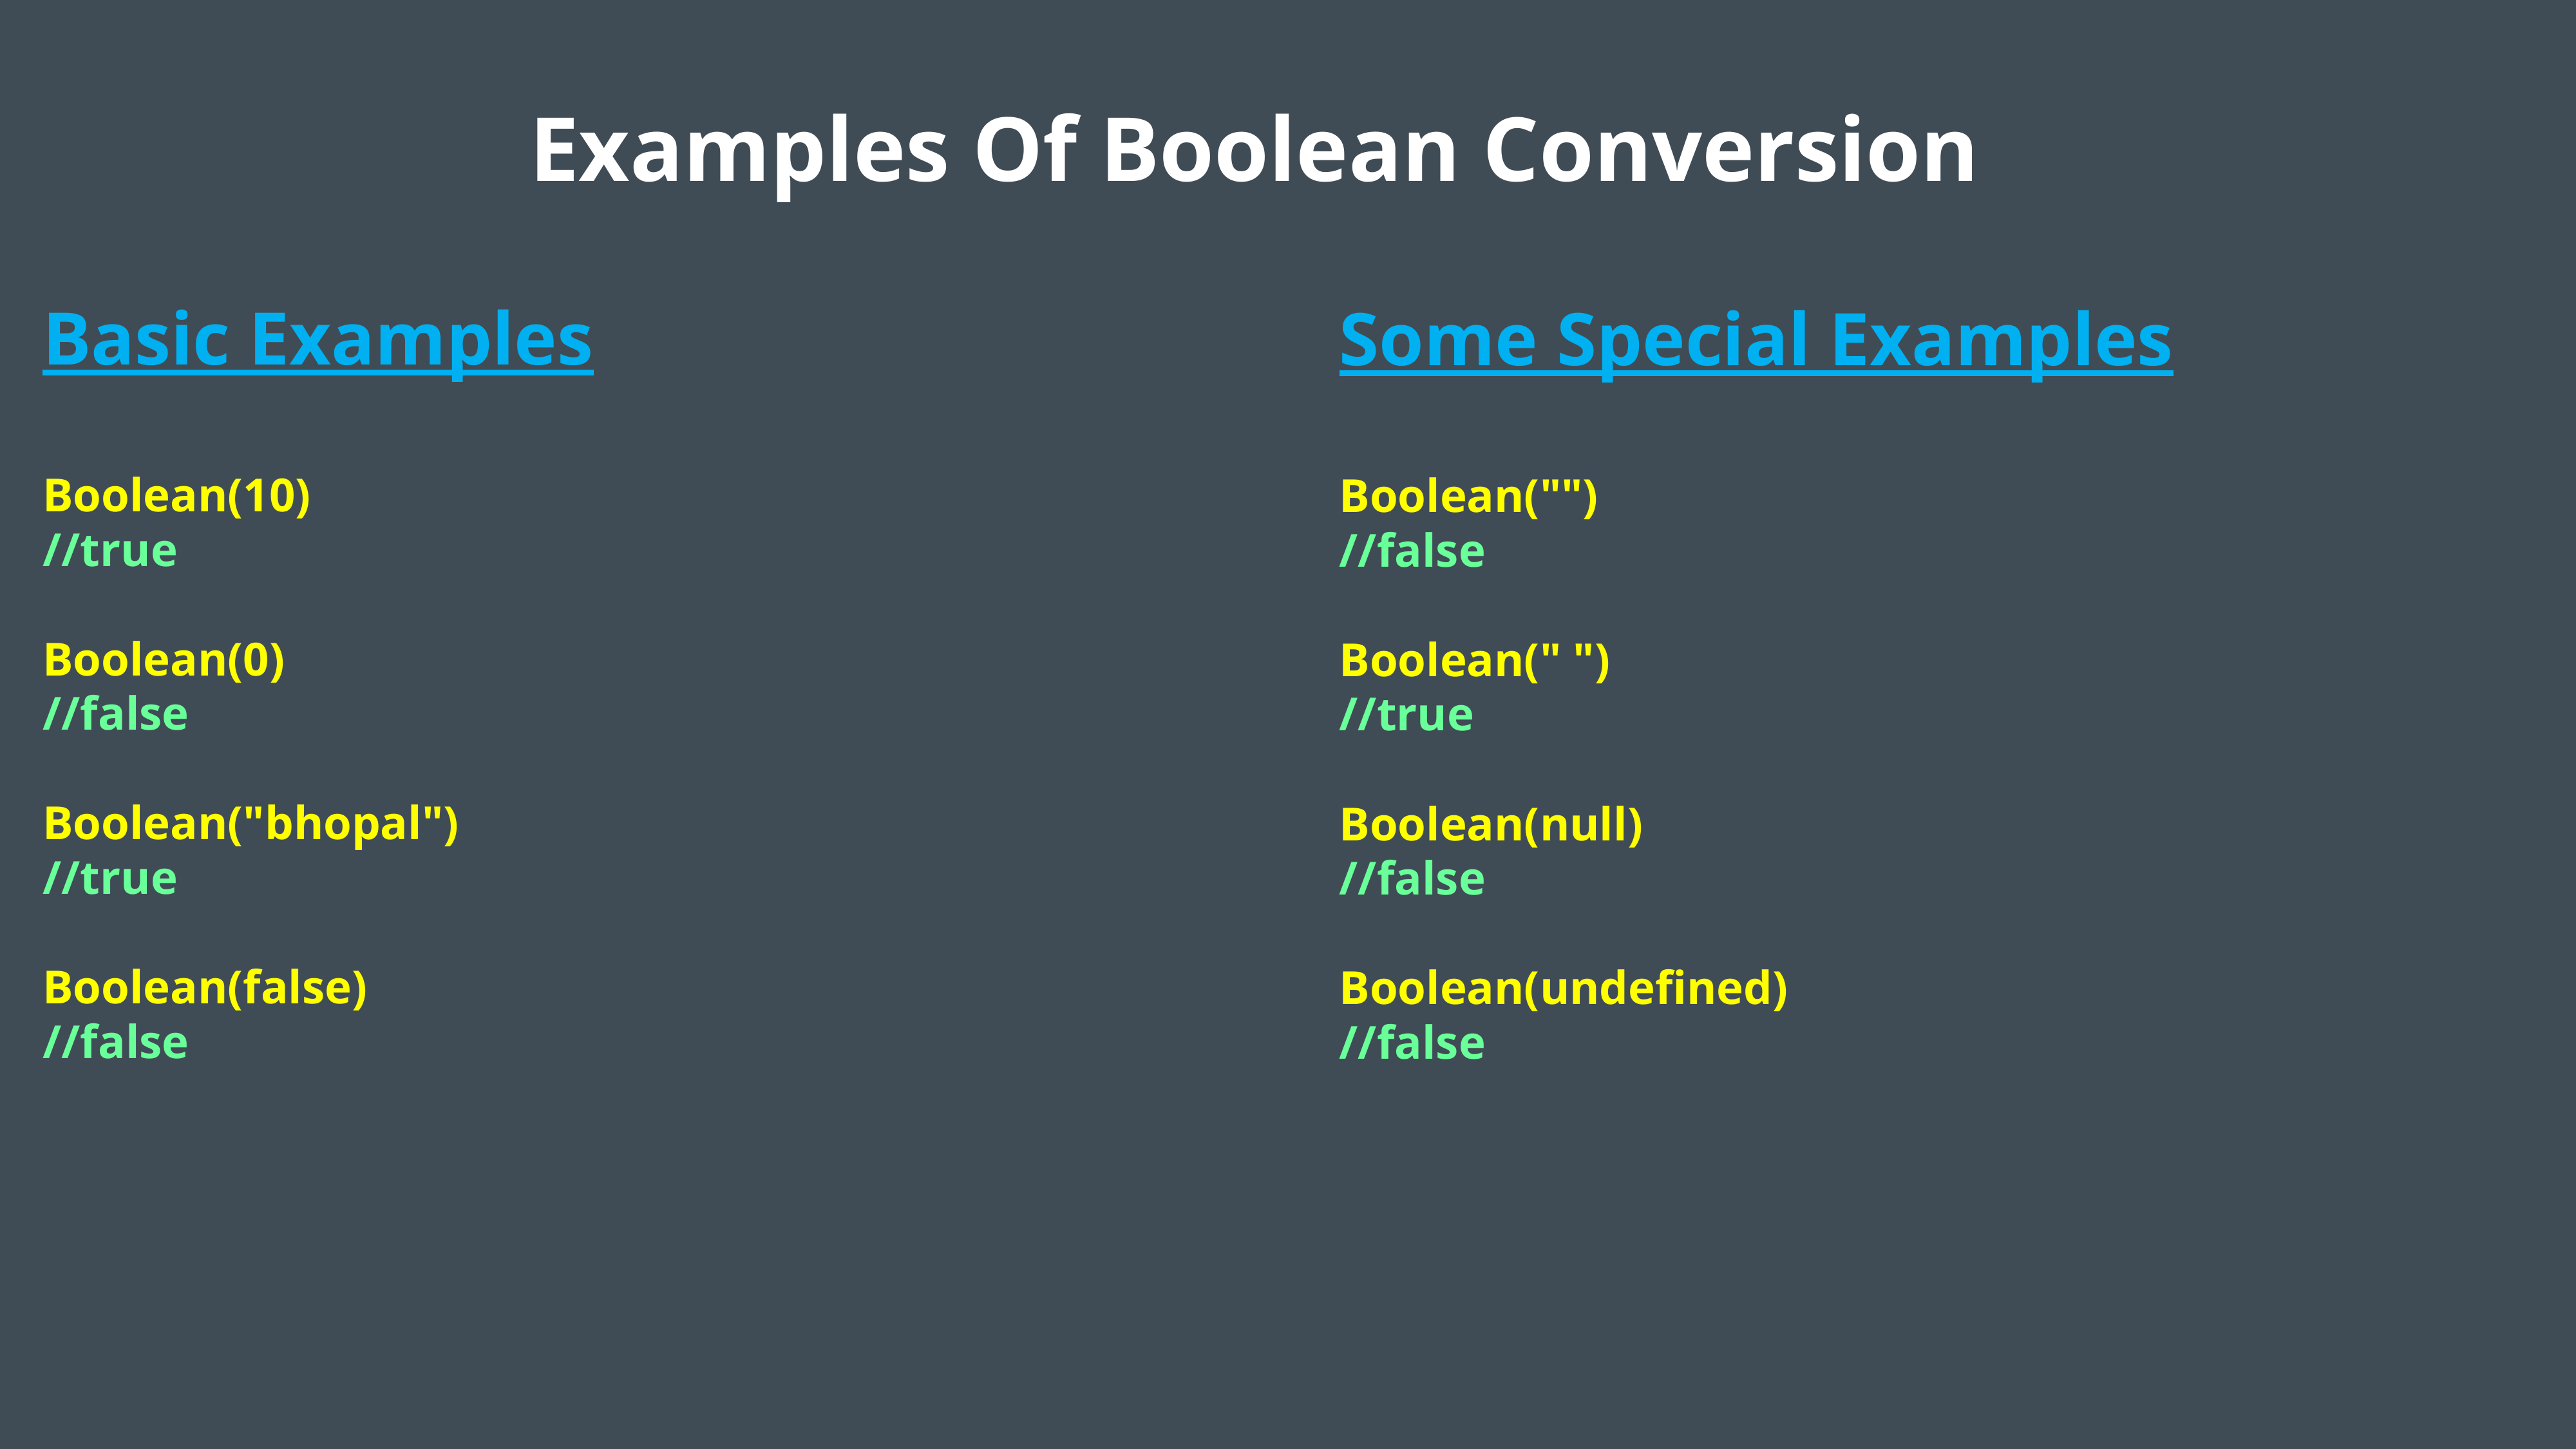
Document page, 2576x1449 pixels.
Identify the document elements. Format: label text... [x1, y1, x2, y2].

text_box Some Special Examples Boolean("") //false Boolean(" ") //true Boolean(null) //false Boolean(undefined) //false [1332, 285, 2435, 1221]
text_box Basic Examples Boolean(10) //true Boolean(0) //false Boolean("bhopal") //true Boolean(false) //false [35, 284, 1138, 1075]
text_box Examples Of Boolean Conversion [74, 85, 2435, 207]
